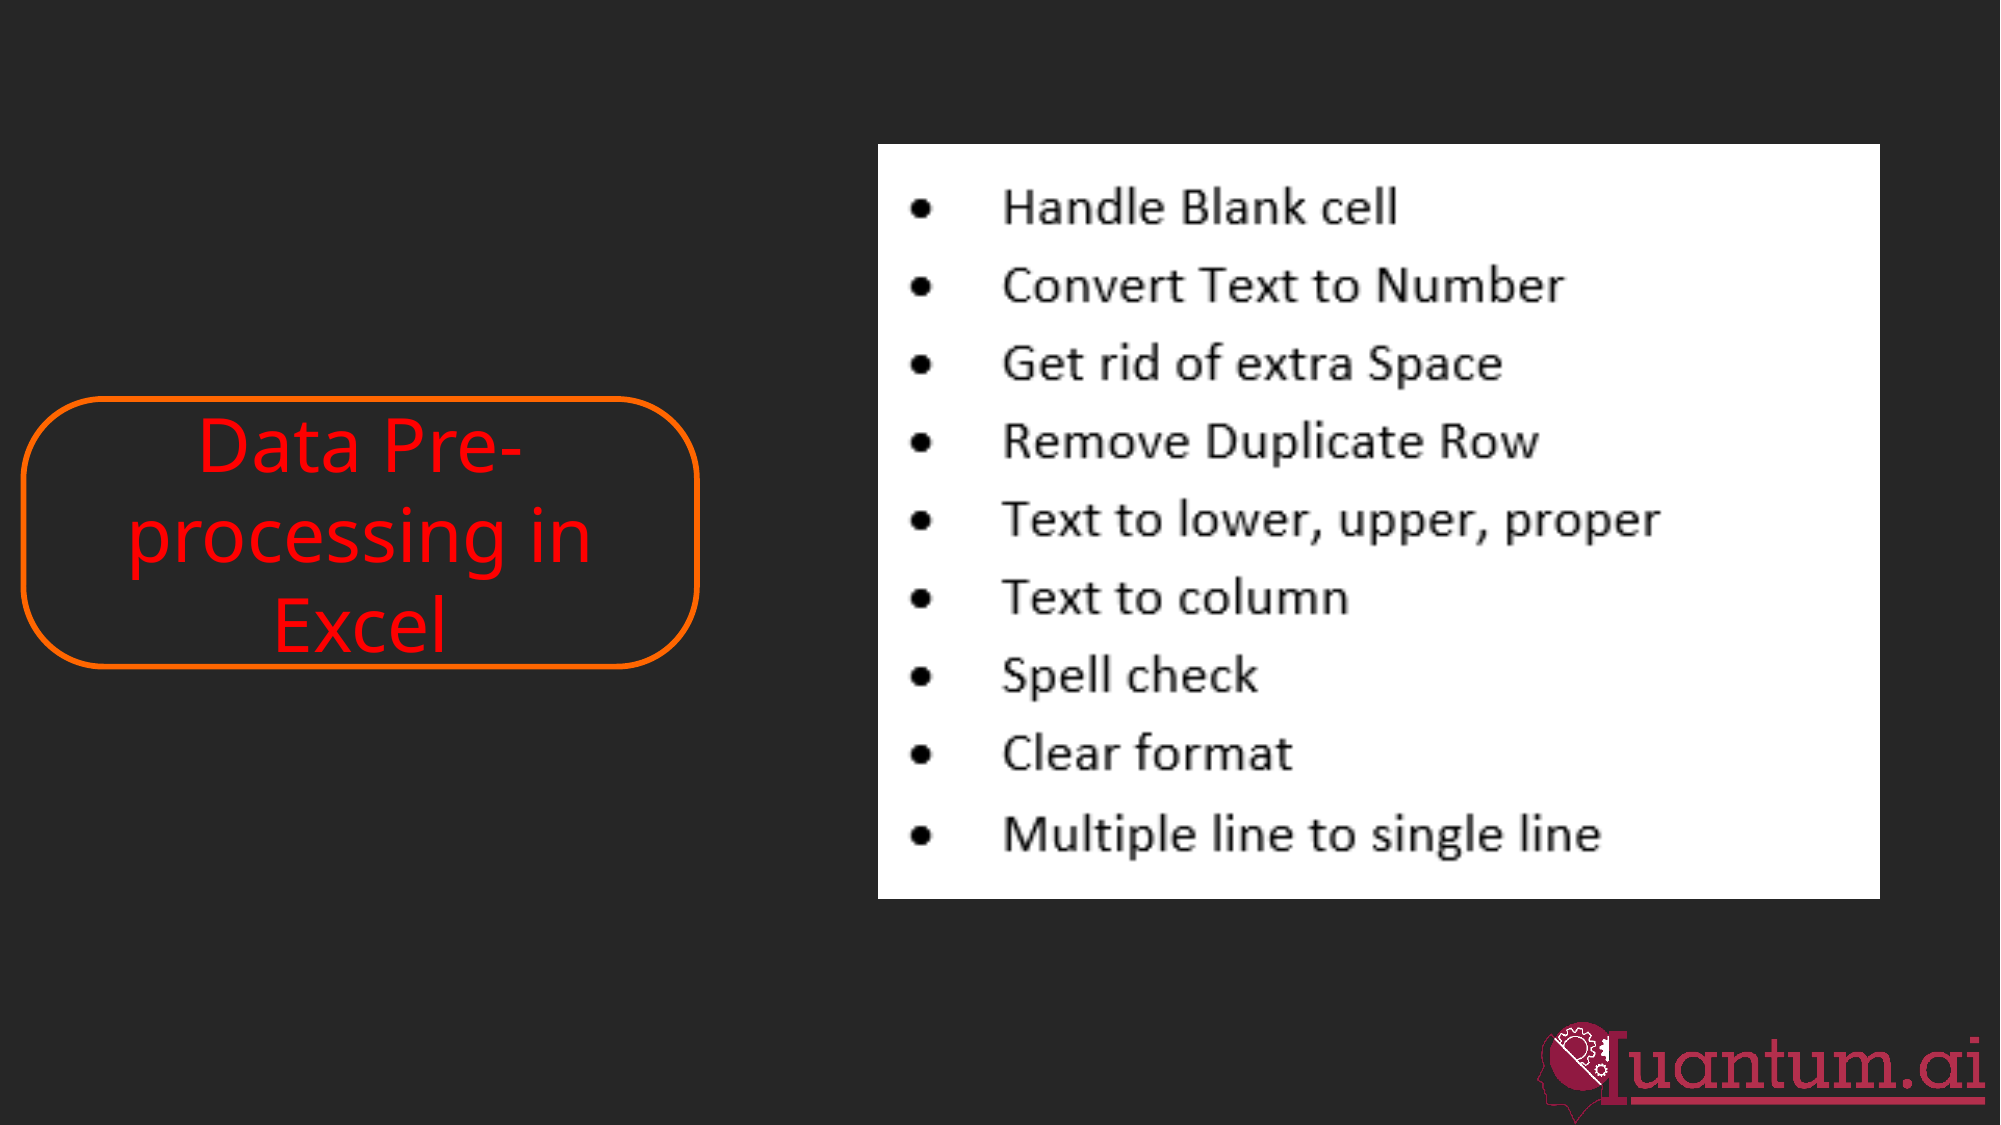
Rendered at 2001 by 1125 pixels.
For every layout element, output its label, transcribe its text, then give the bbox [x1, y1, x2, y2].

picture [1537, 1021, 1986, 1125]
text_box Data Pre-processing in Excel [22, 397, 698, 668]
picture [878, 144, 1880, 899]
